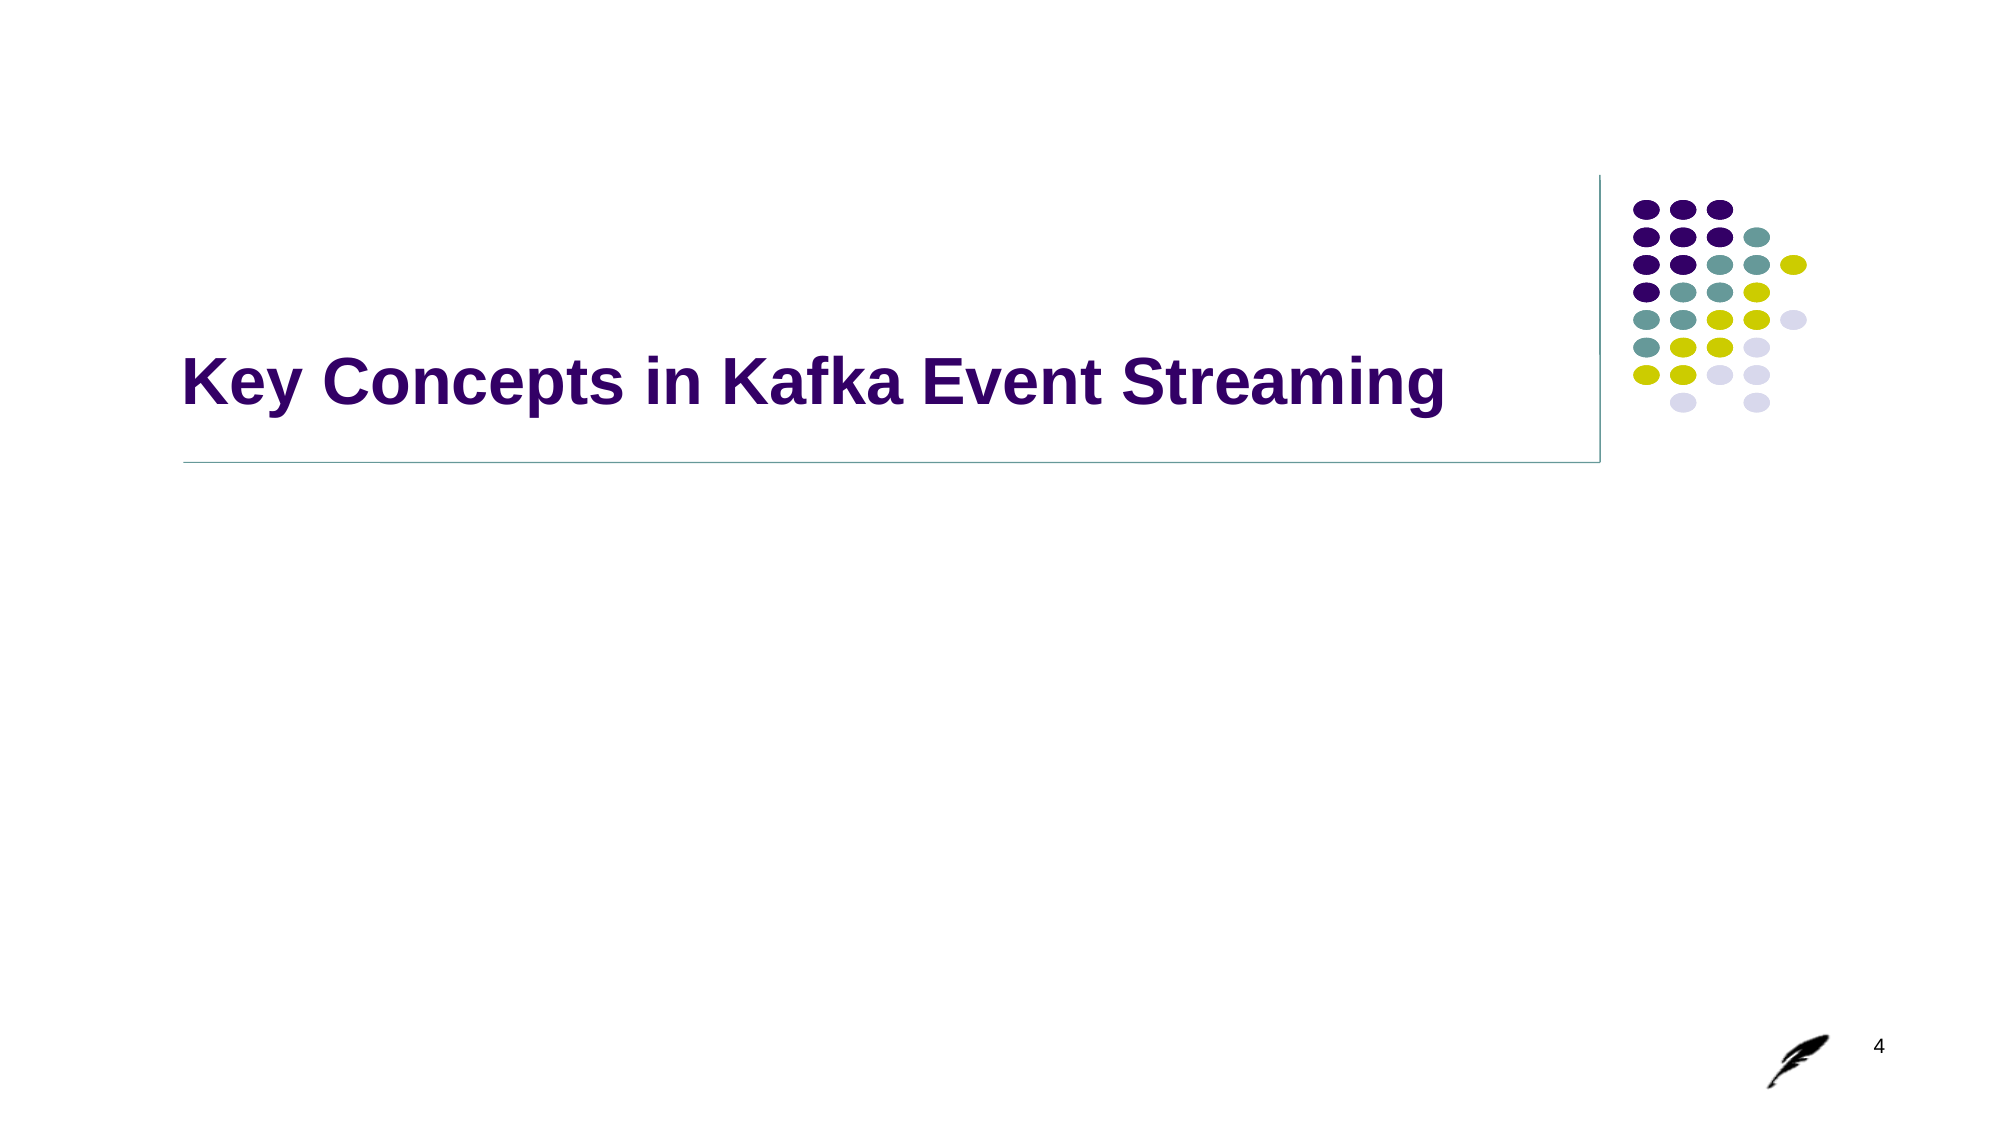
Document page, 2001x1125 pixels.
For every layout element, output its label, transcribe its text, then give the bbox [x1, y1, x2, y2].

title Key Concepts in Kafka Event Streaming [166, 75, 1565, 425]
slide_number 4 [1433, 1025, 1900, 1100]
